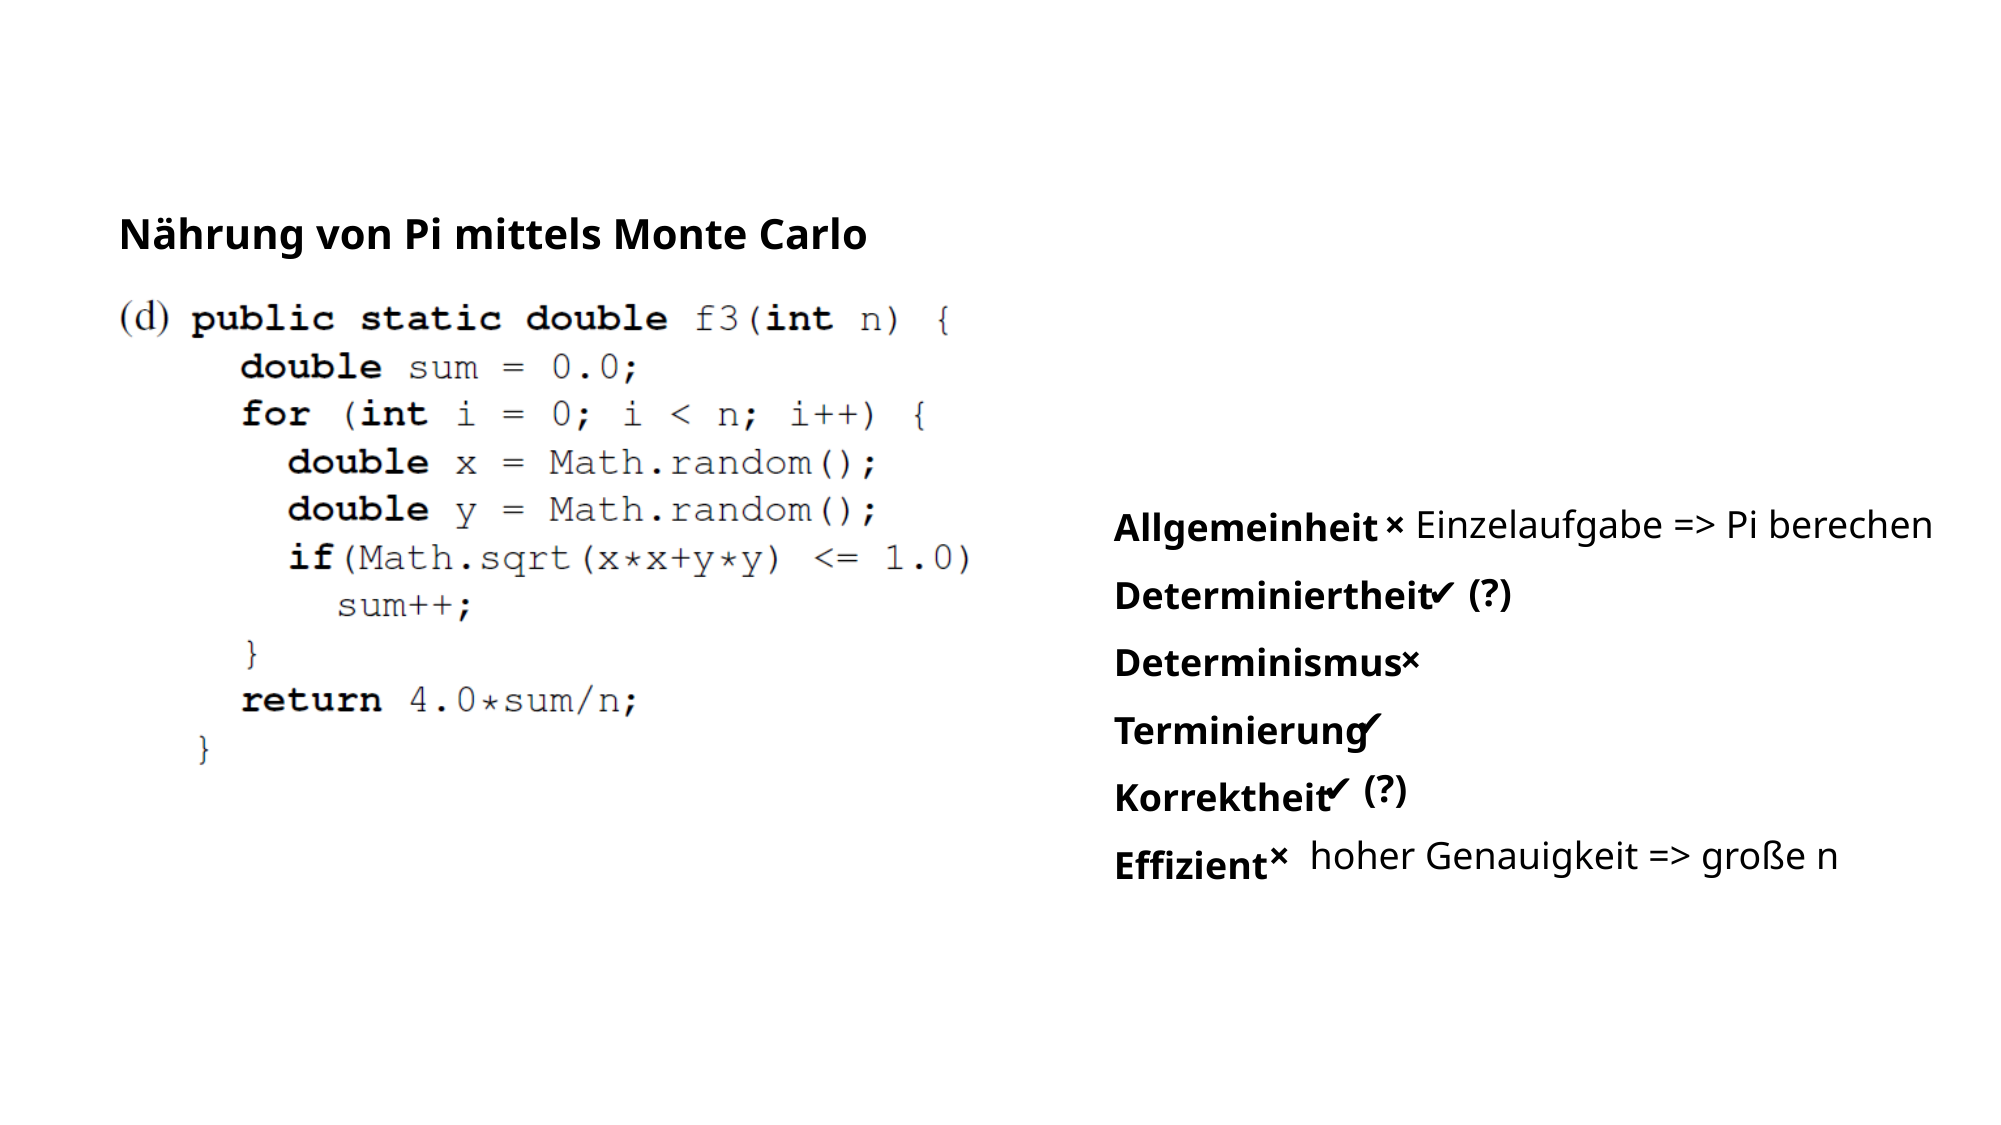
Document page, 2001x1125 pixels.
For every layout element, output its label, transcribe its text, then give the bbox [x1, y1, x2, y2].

text_box Allgemeinheit Determiniertheit Determinismus Terminierung Korrektheit Effizient [1099, 474, 2000, 895]
text_box Nährung von Pi mittels Monte Carlo [103, 200, 2000, 265]
text_box ✔ (?) [1412, 562, 2000, 622]
text_box × Einzelaufgabe => Pi berechen [1369, 493, 2000, 554]
text_box ✔ (?) [1307, 757, 2000, 818]
text_box × [1385, 628, 2000, 688]
picture [79, 248, 1047, 800]
text_box × hoher Genauigkeit => große n [1253, 824, 2000, 885]
text_box ✔ [1339, 692, 2000, 753]
